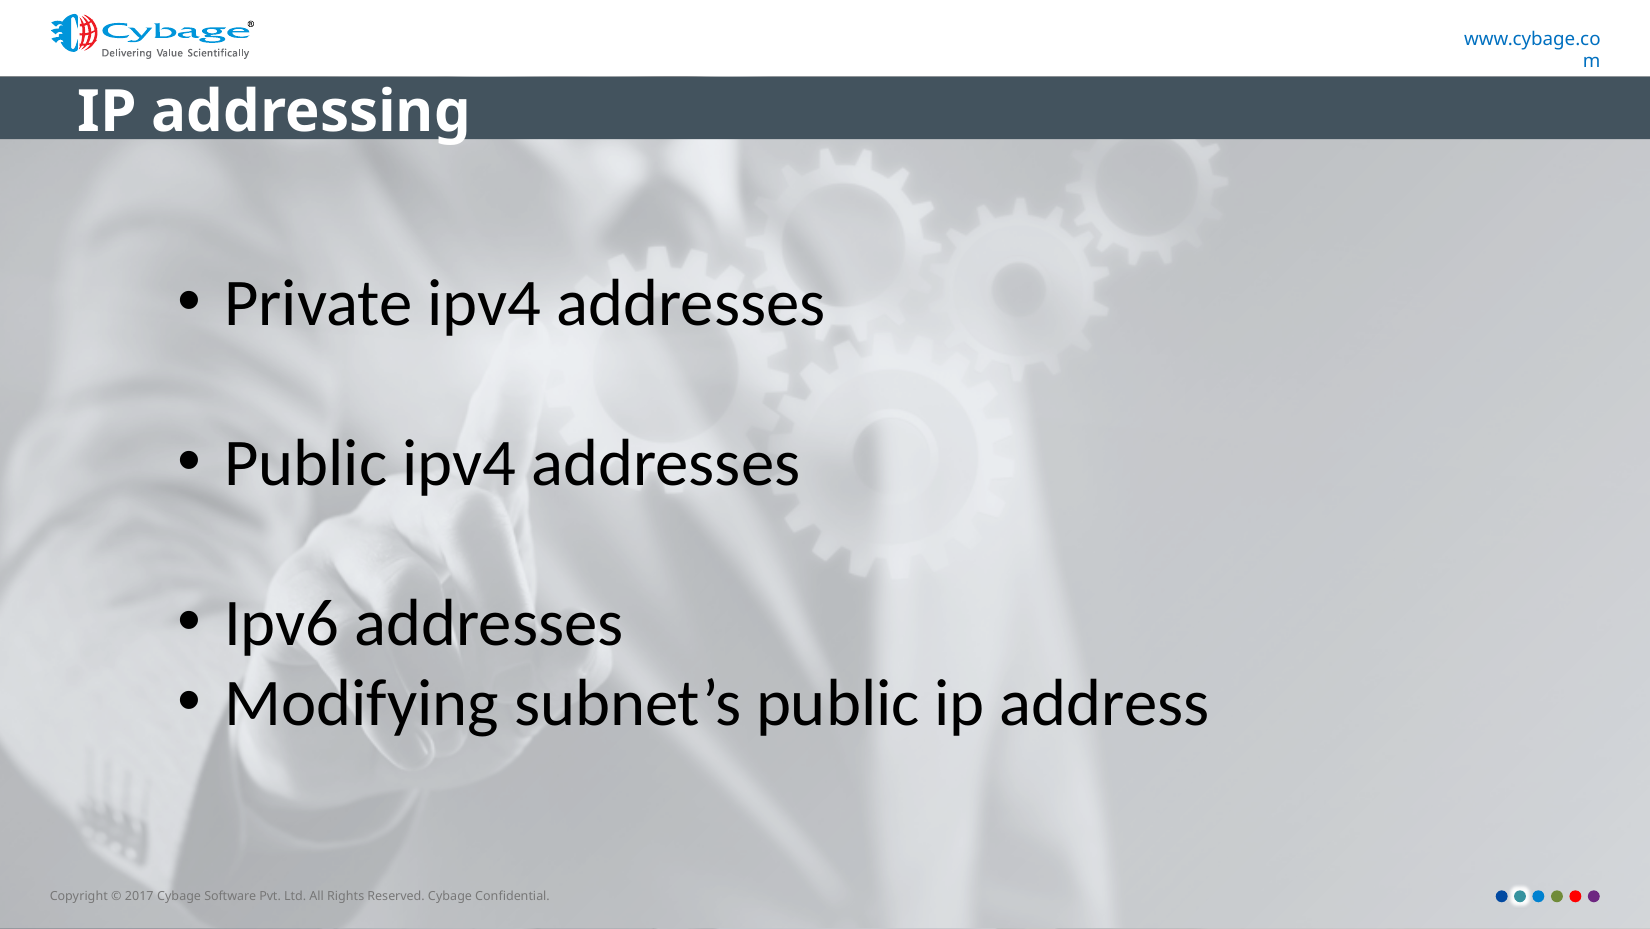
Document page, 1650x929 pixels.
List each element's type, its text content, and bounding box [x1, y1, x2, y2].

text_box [1495, 890, 1601, 903]
title IP addressing [62, 76, 1253, 141]
text_box Private ipv4 addresses Public ipv4 addresses Ipv6 addresses Modifying subnet’s public ip address [162, 251, 1250, 837]
